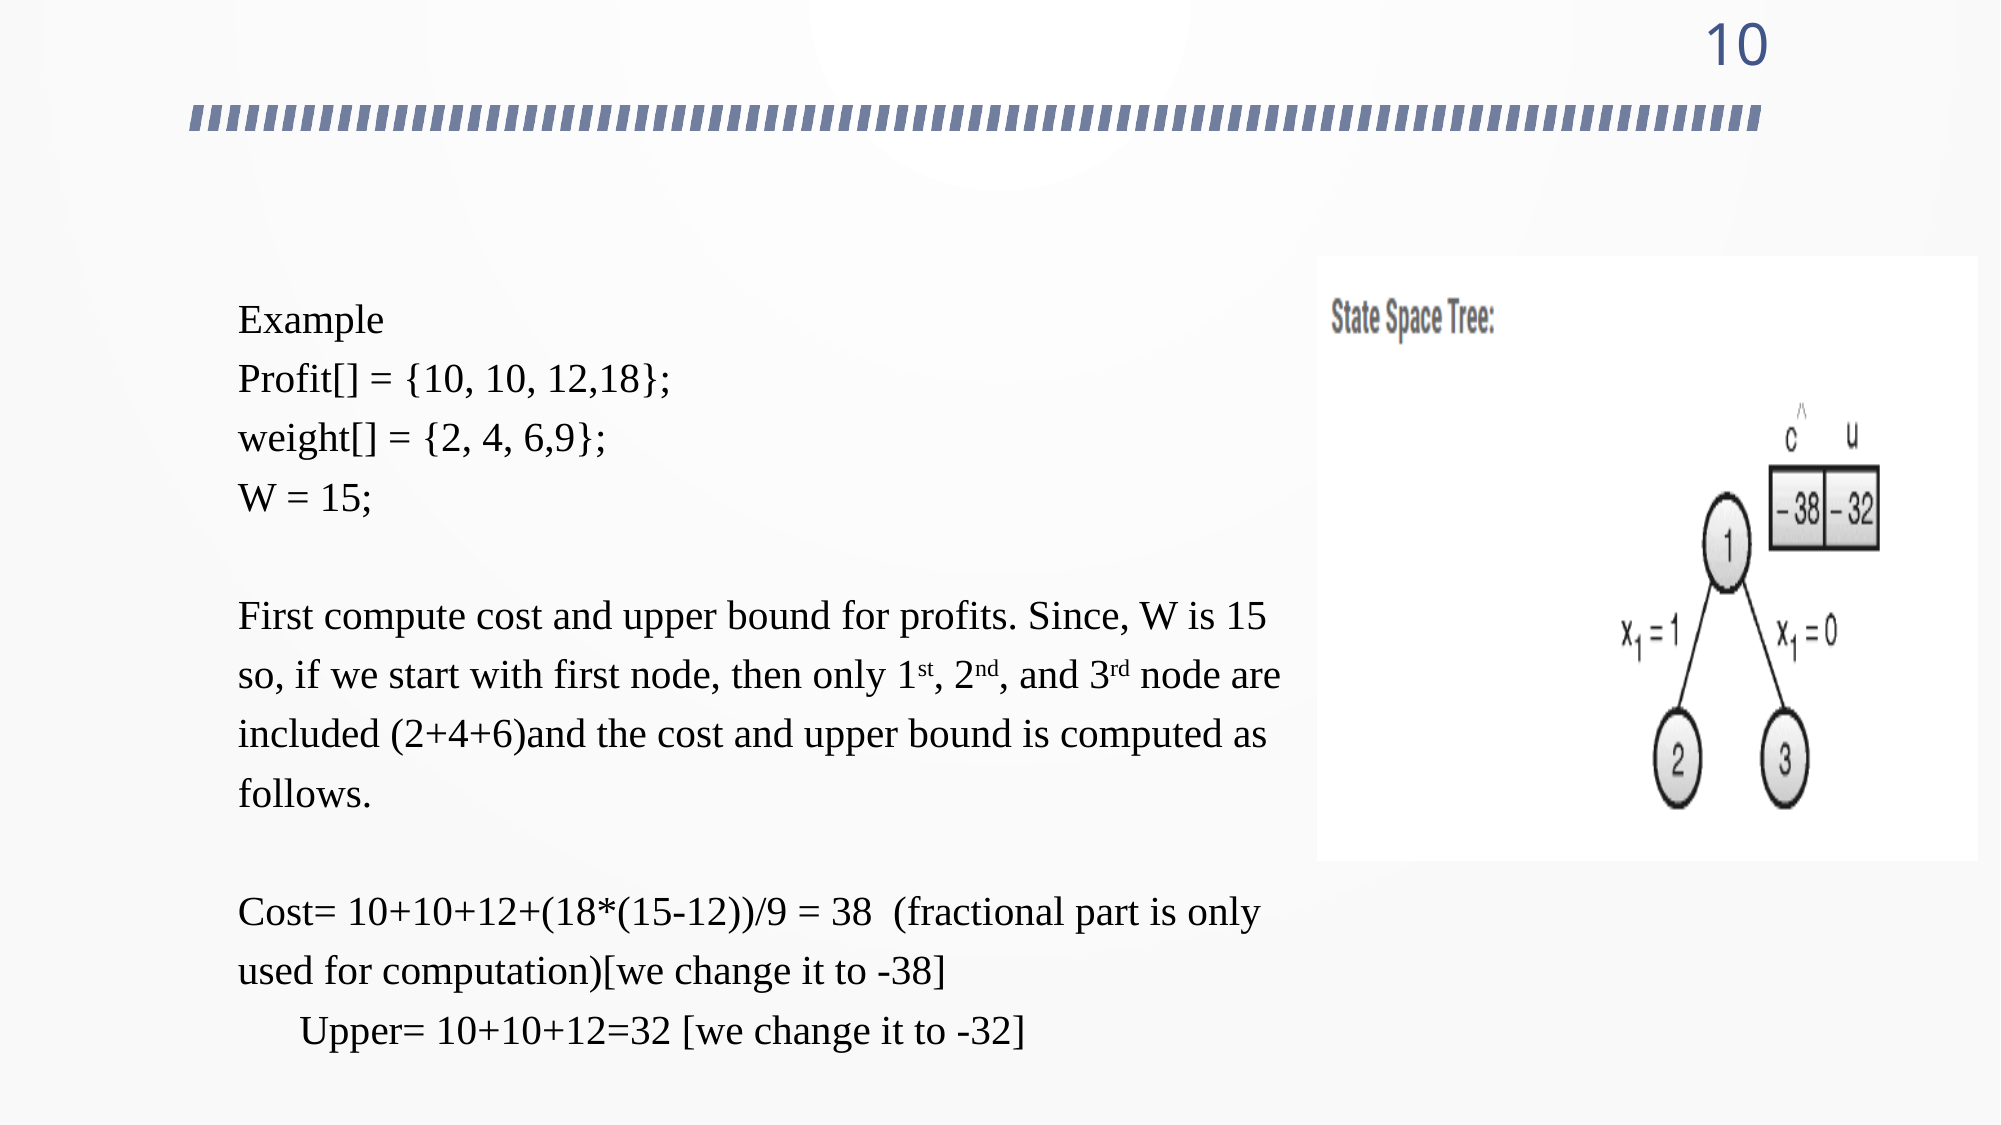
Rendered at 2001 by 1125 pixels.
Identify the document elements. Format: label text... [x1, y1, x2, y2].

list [1317, 256, 1978, 861]
slide_number 10 [1652, 0, 1786, 83]
title Example Profit[] = {10, 10, 12,18}; weight[] = {2, 4, 6,9}; W = 15; First compute cost and upper bound for profits. Since, W is 15 so, if we start with first node, then only 1st, 2nd, and 3rd node are included (2+4+6)and the cost and upper bound is computed as follows. Cost= 10+10+12+(18*(15-12))/9 = 38 (fractional part is only used for computation)[we change it to -38] Upper= 10+10+12=32 [we change it to -32] [185, 156, 1318, 1104]
